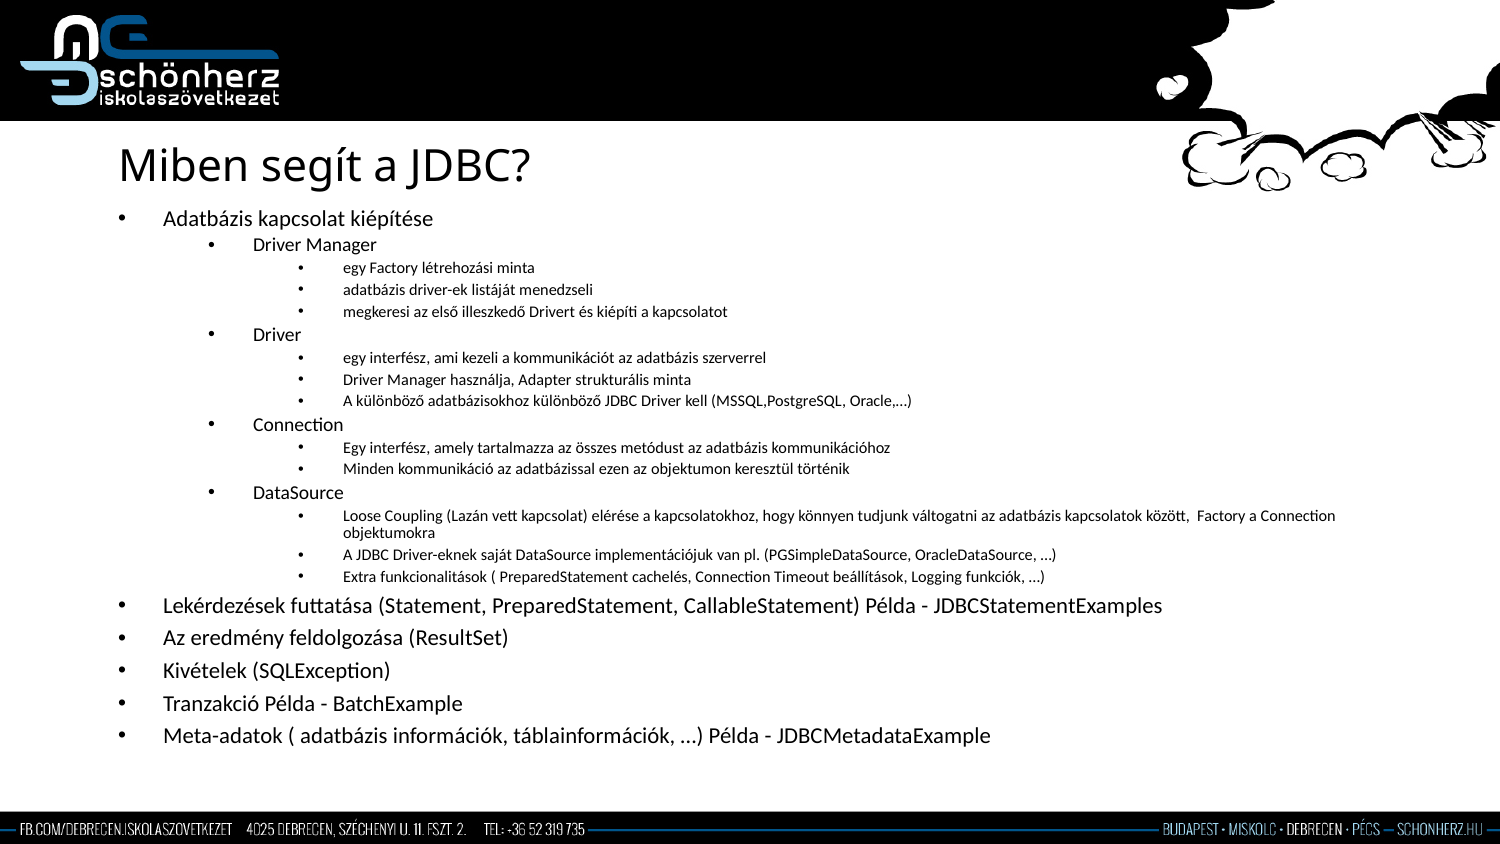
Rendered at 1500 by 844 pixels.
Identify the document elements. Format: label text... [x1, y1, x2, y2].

title Miben segít a JDBC? [103, 135, 1164, 198]
picture [0, 0, 1500, 844]
list Adatbázis kapcsolat kiépítése Driver Manager egy Factory létrehozási minta adatbázis driver-ek listáját menedzseli megkeresi az első illeszkedő Drivert és kiépíti a kapcsolatot Driver egy interfész, ami kezeli a kommunikációt az adatbázis szerverrel Driver Manager használja, Adapter strukturális minta A különböző adatbázisokhoz különböző JDBC Driver kell (MSSQL,PostgreSQL, Oracle,…) Connection Egy interfész, amely tartalmazza az összes metódust az adatbázis kommunikációhoz Minden kommunikáció az adatbázissal ezen az objektumon keresztül történik DataSource Loose Coupling (Lazán vett kapcsolat) elérése a kapcsolatokhoz, hogy könnyen tudjunk váltogatni az adatbázis kapcsolatok között, Factory a Connection objektumokra A JDBC Driver-eknek saját DataSource implementációjuk van pl. (PGSimpleDataSource, OracleDataSource, …) Extra funkcionalitások ( PreparedStatement cachelés, Connection Timeout beállítások, Logging funkciók, …) Lekérdezések futtatása (Statement, PreparedStatement, CallableStatement) Példa - JDBCStatementExamples Az eredmény feldolgozása (ResultSet) Kivételek (SQLException) Tranzakció Példa - BatchExample Meta-adatok ( adatbázis információk, táblainformációk, …) Példa - JDBCMetadataExample [103, 198, 1397, 760]
